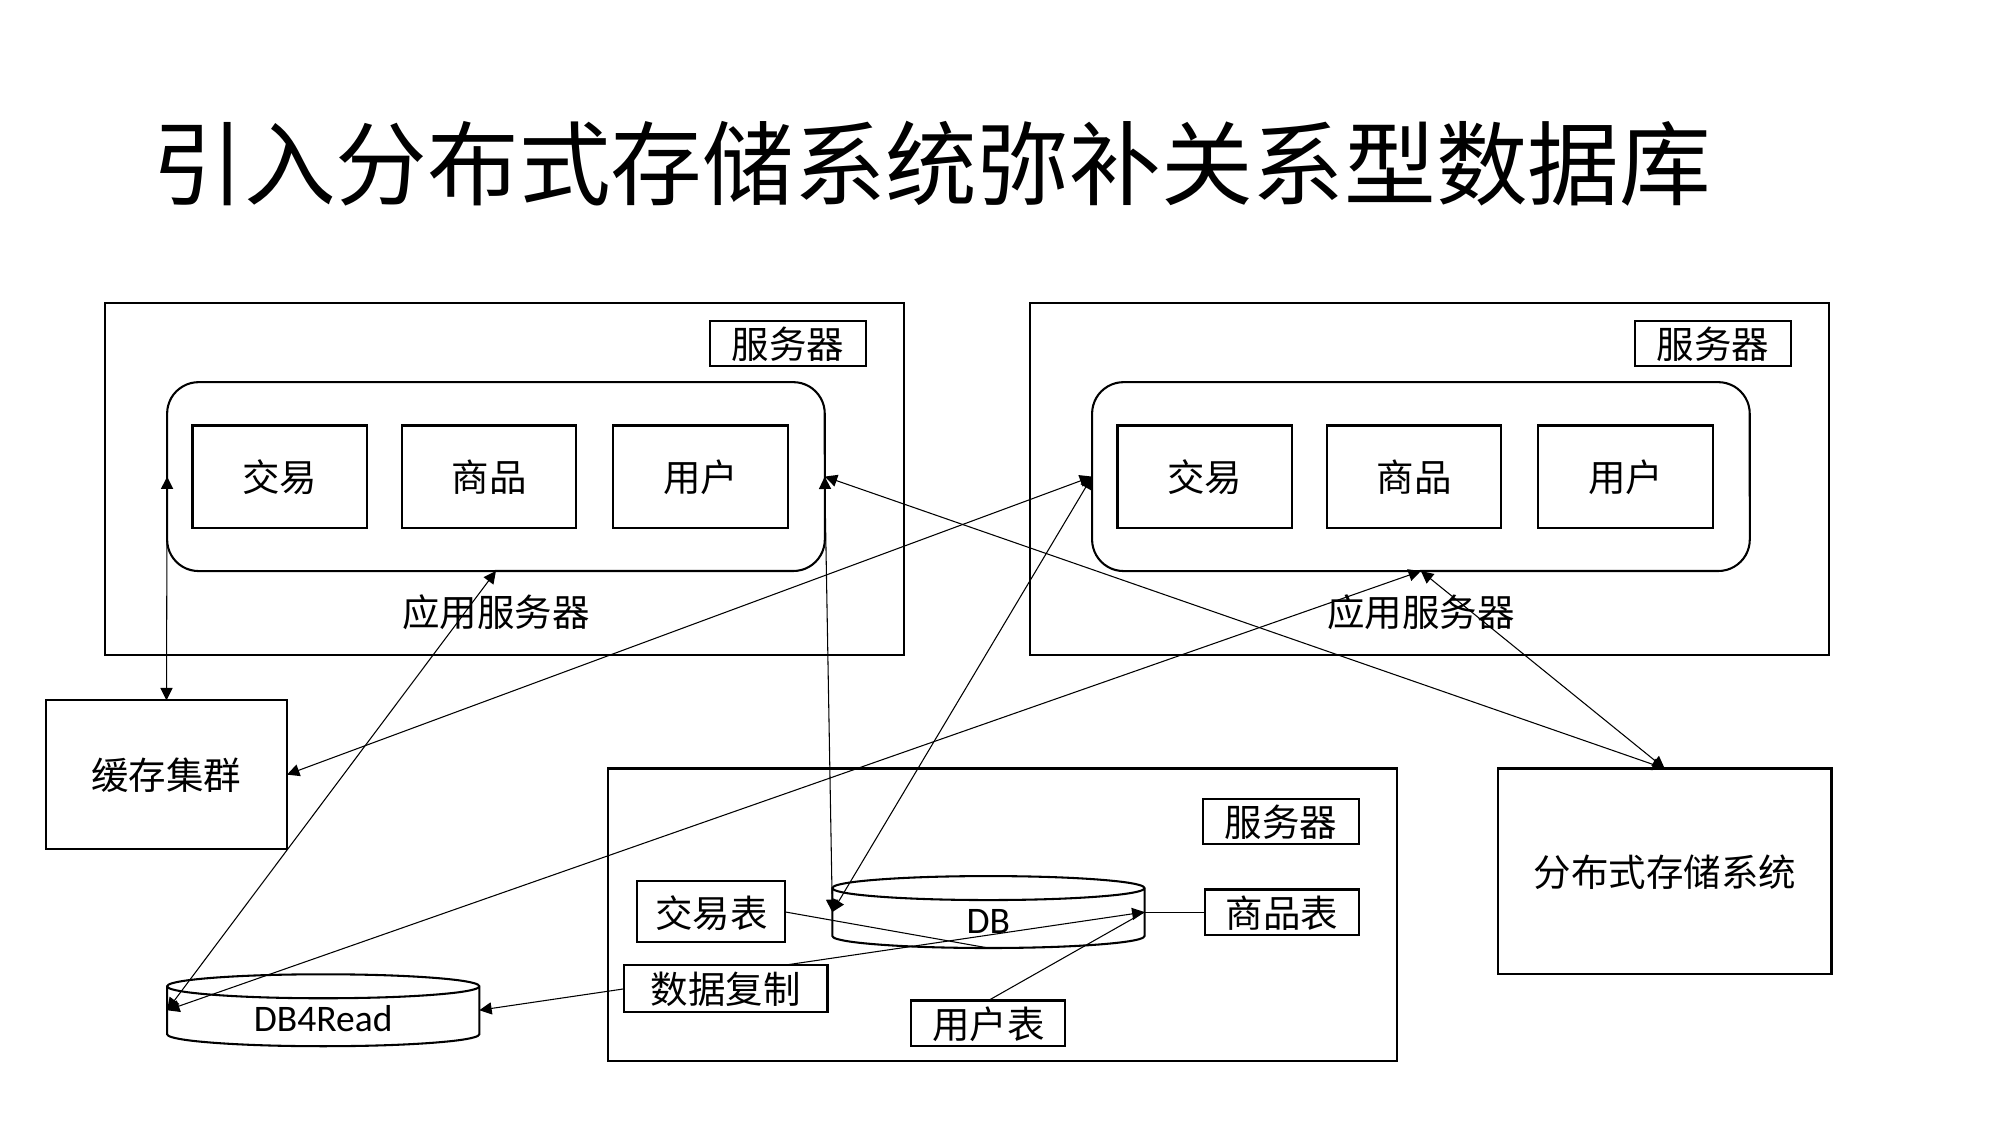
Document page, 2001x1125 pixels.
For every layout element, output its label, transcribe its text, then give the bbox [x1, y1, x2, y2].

text_box 用户 [1537, 424, 1714, 529]
text_box [607, 975, 1398, 1062]
text_box 应用服务器 [1091, 381, 1751, 573]
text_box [1420, 571, 1665, 769]
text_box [479, 947, 989, 1011]
text_box [1029, 302, 1830, 656]
text_box 缓存集群 [45, 699, 288, 850]
text_box 商品 [1326, 424, 1502, 476]
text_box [286, 476, 1092, 775]
text_box 服务器 [1634, 320, 1792, 367]
text_box 服务器 [709, 320, 867, 367]
text_box [104, 302, 905, 656]
text_box 交易 [1116, 424, 1293, 476]
text_box 用户 [612, 424, 789, 476]
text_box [323, 769, 1421, 975]
text_box 应用服务器 [166, 381, 826, 573]
title 引入分布式存储系统弥补关系型数据库 [137, 59, 1863, 278]
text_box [824, 476, 1665, 769]
text_box 交易 [191, 424, 368, 529]
text_box DB4Read [166, 973, 481, 1048]
text_box 商品 [401, 424, 577, 476]
text_box 分布式存储系统 [1497, 767, 1833, 975]
